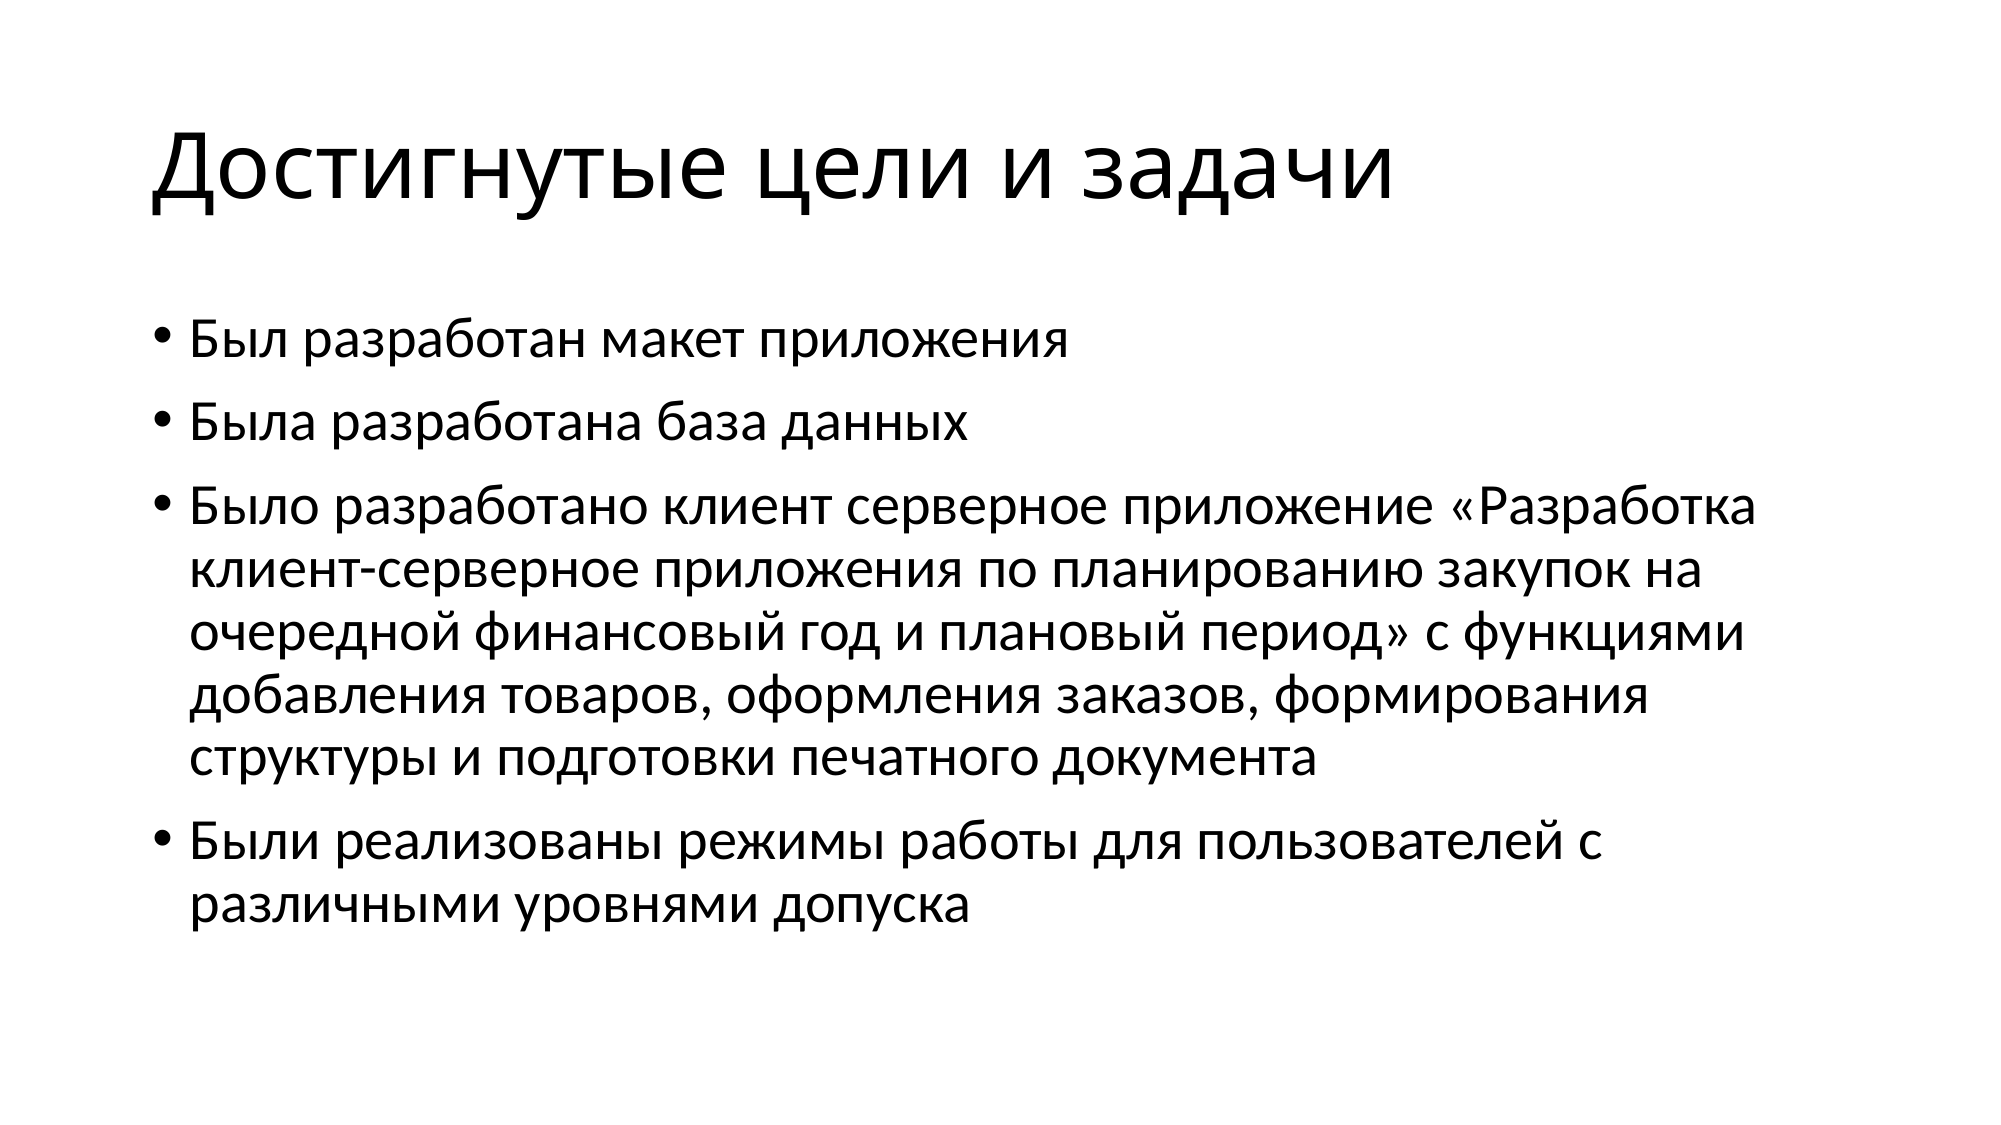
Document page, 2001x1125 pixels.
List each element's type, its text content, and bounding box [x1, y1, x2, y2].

title Достигнутые цели и задачи [137, 59, 1863, 278]
list Был разработан макет приложения Была разработана база данных Было разработано клиент серверное приложение «Разработка клиент-серверное приложения по планированию закупок на очередной финансовый год и плановый период» с функциями добавления товаров, оформления заказов, формирования структуры и подготовки печатного документа Были реализованы режимы работы для пользователей с различными уровнями допуска [137, 299, 1863, 1014]
